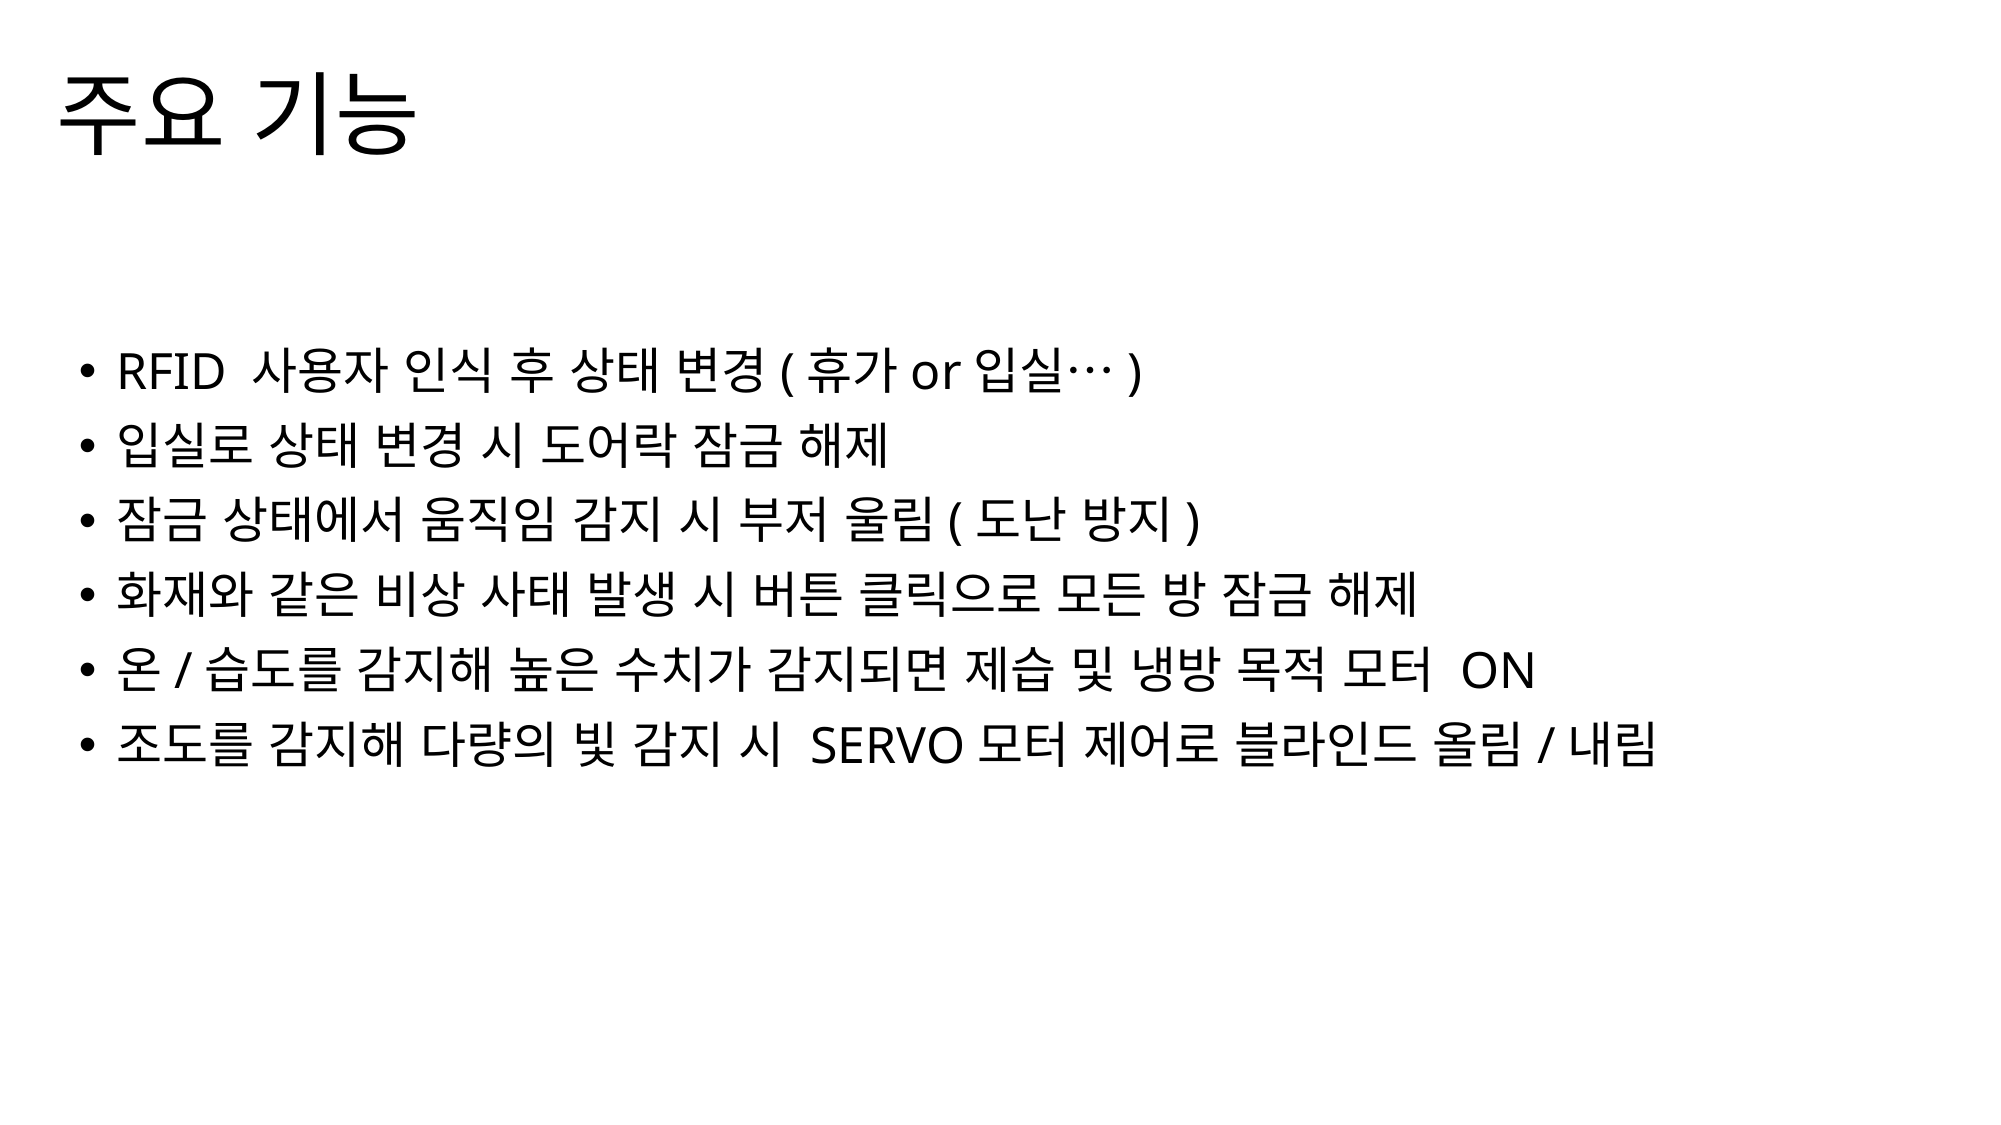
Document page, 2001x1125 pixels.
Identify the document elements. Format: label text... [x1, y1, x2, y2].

list RFID 사용자 인식 후 상태 변경(휴가or입실…) 입실로 상태 변경 시 도어락 잠금 해제 잠금 상태에서 움직임 감지 시 부저 울림(도난 방지) 화재와 같은 비상 사태 발생 시 버튼 클릭으로 모든 방 잠금 해제 온/습도를 감지해 높은 수치가 감지되면 제습 및 냉방 목적 모터 ON 조도를 감지해 다량의 빛 감지 시 SERVO모터 제어로 블라인드 올림/내림 [63, 338, 1936, 787]
title 주요 기능 [41, 40, 477, 198]
